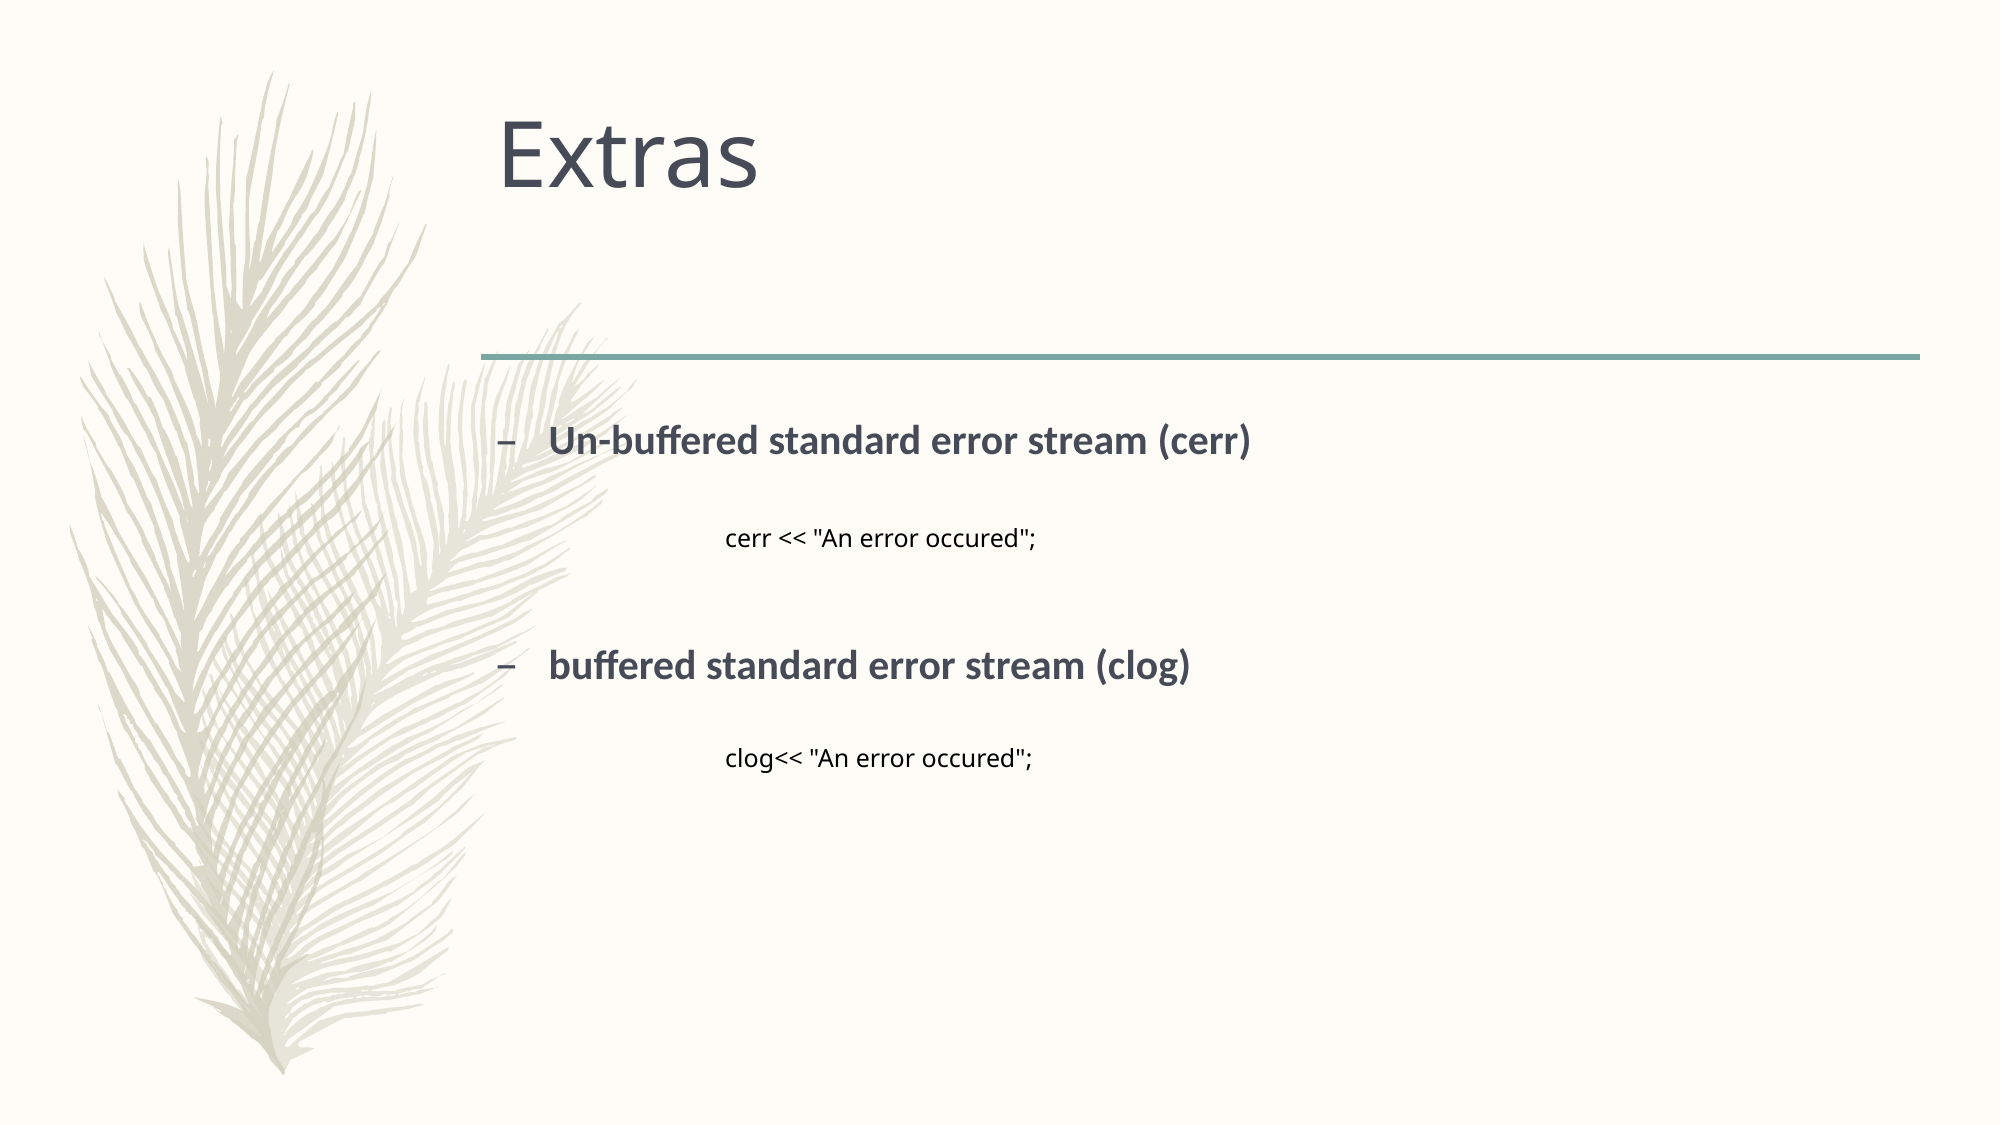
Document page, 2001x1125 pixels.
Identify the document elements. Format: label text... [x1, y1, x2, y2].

text_box cerr << "An error occured"; [710, 515, 1166, 561]
title Extras [481, 93, 1920, 350]
text_box clog<< "An error occured"; [710, 734, 1166, 780]
list Un-buffered standard error stream (cerr) buffered standard error stream (clog) [481, 399, 1920, 999]
